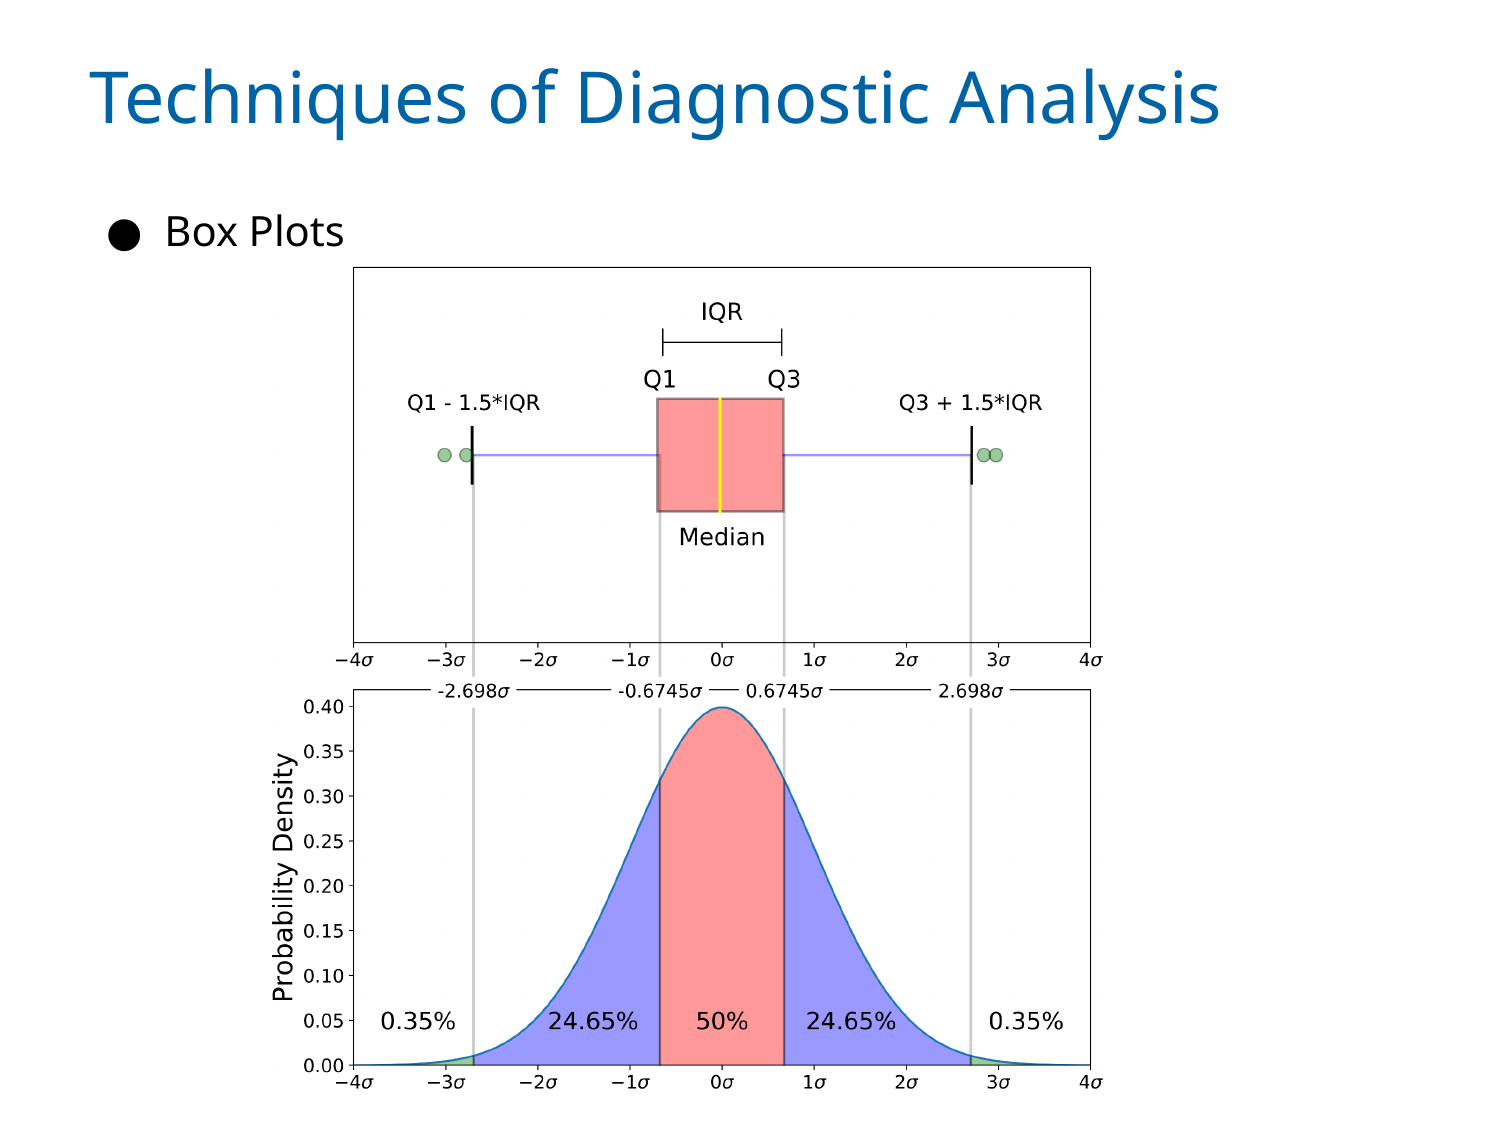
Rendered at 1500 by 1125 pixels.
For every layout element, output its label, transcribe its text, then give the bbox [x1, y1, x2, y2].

list Box Plots [74, 189, 1427, 1049]
title Techniques of Diagnostic Analysis [74, 28, 1468, 174]
picture [258, 247, 1118, 1108]
